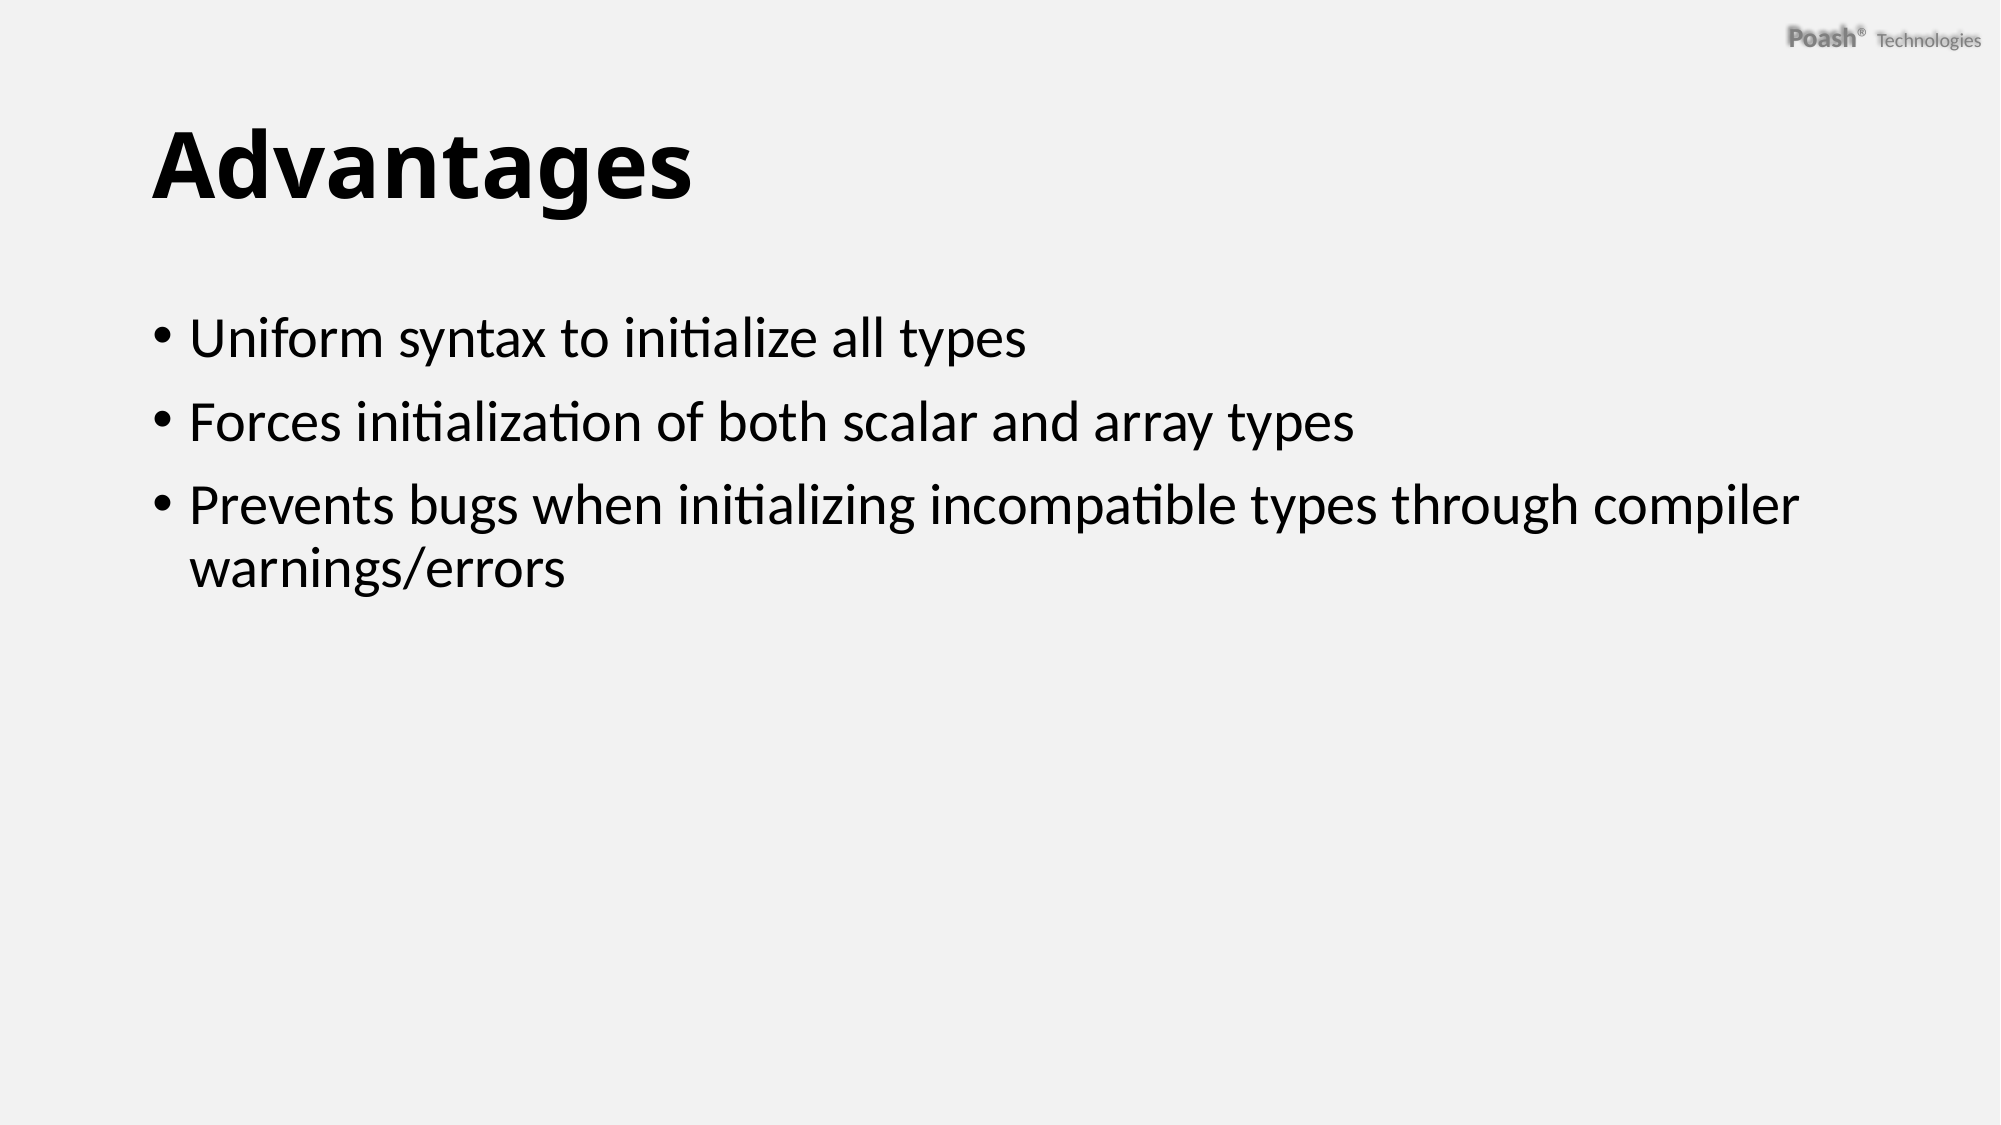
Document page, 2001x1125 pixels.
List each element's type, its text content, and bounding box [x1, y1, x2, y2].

title Advantages [137, 59, 1863, 278]
list Uniform syntax to initialize all types Forces initialization of both scalar and array types Prevents bugs when initializing incompatible types through compiler warnings/errors [137, 299, 1863, 1014]
